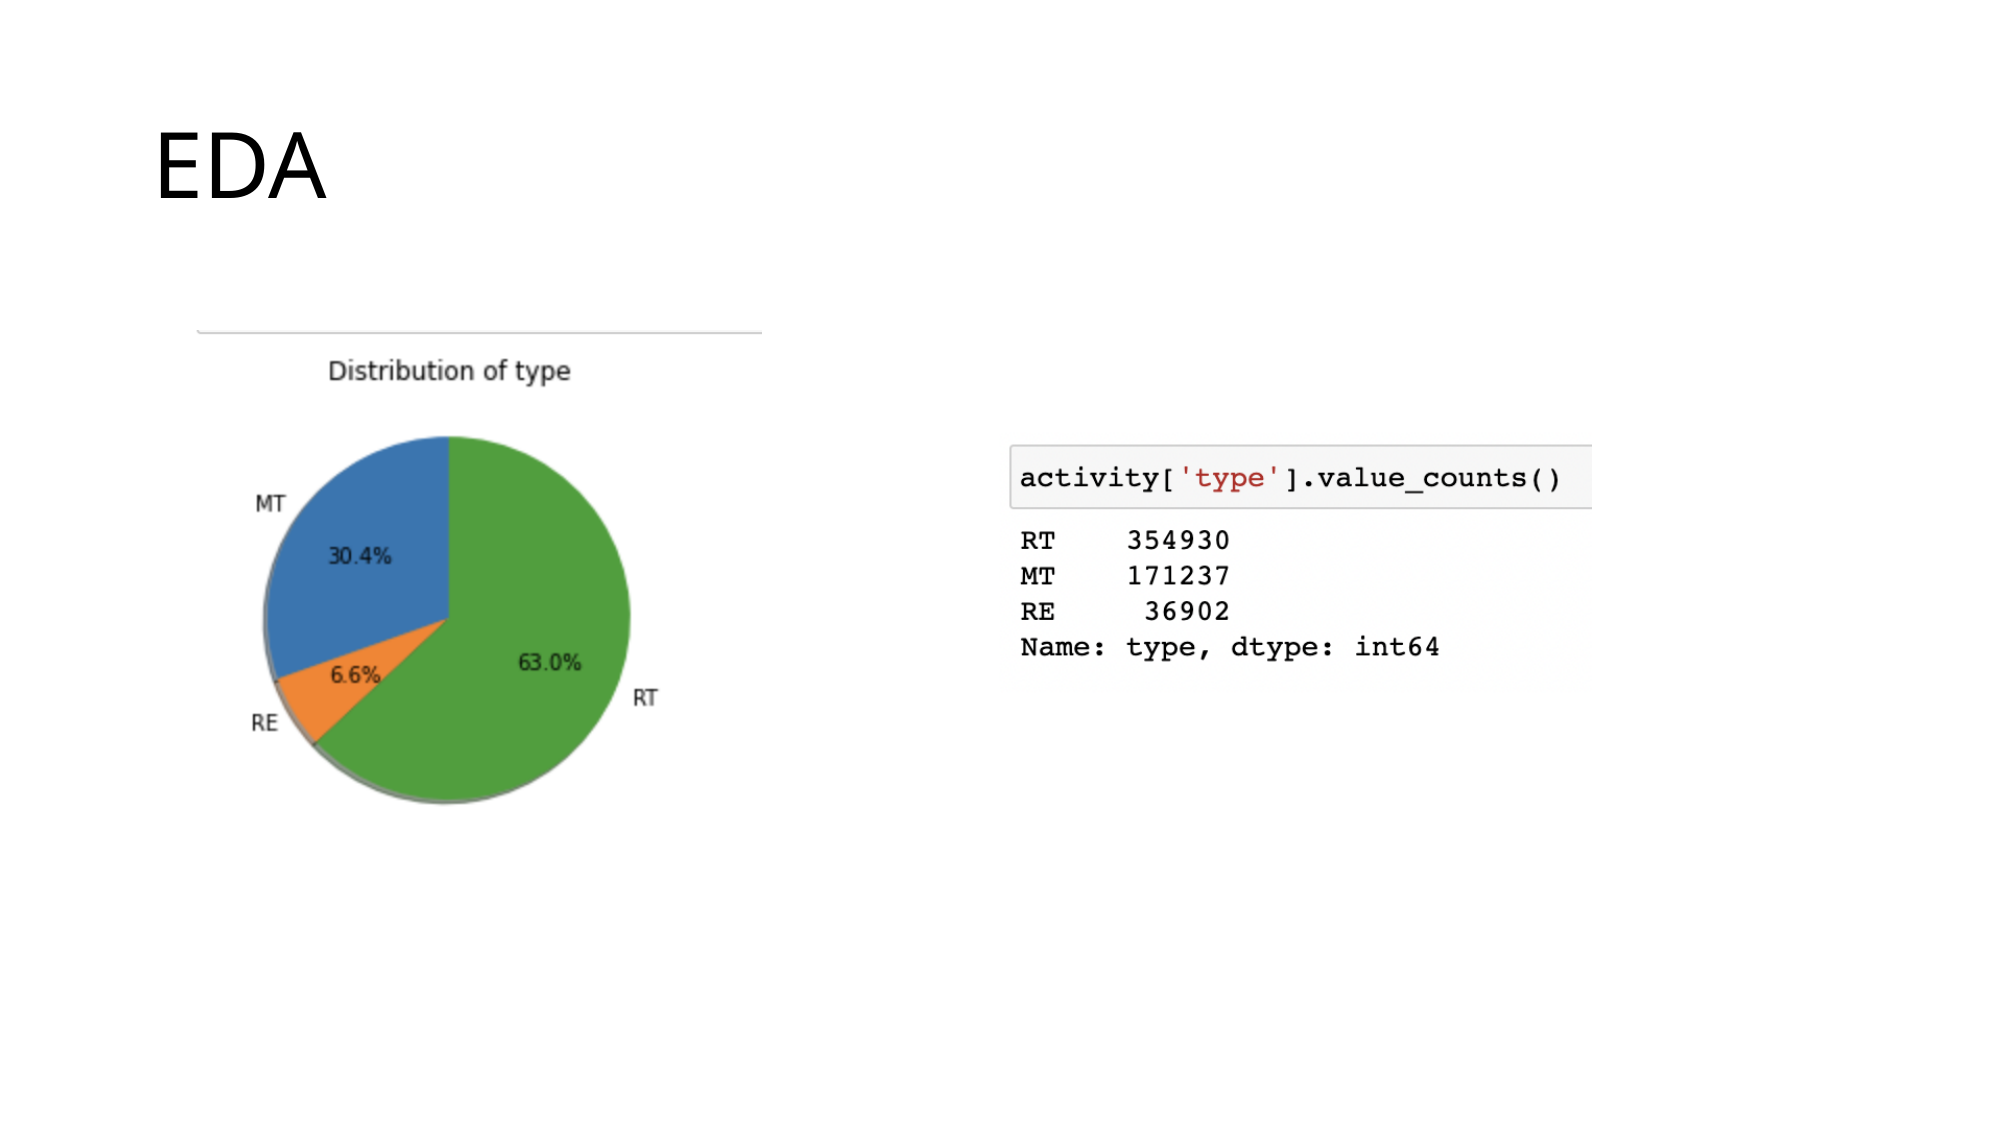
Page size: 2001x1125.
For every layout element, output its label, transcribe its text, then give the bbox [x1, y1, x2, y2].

picture [999, 432, 1592, 693]
picture [180, 330, 762, 856]
title EDA [137, 59, 1863, 278]
